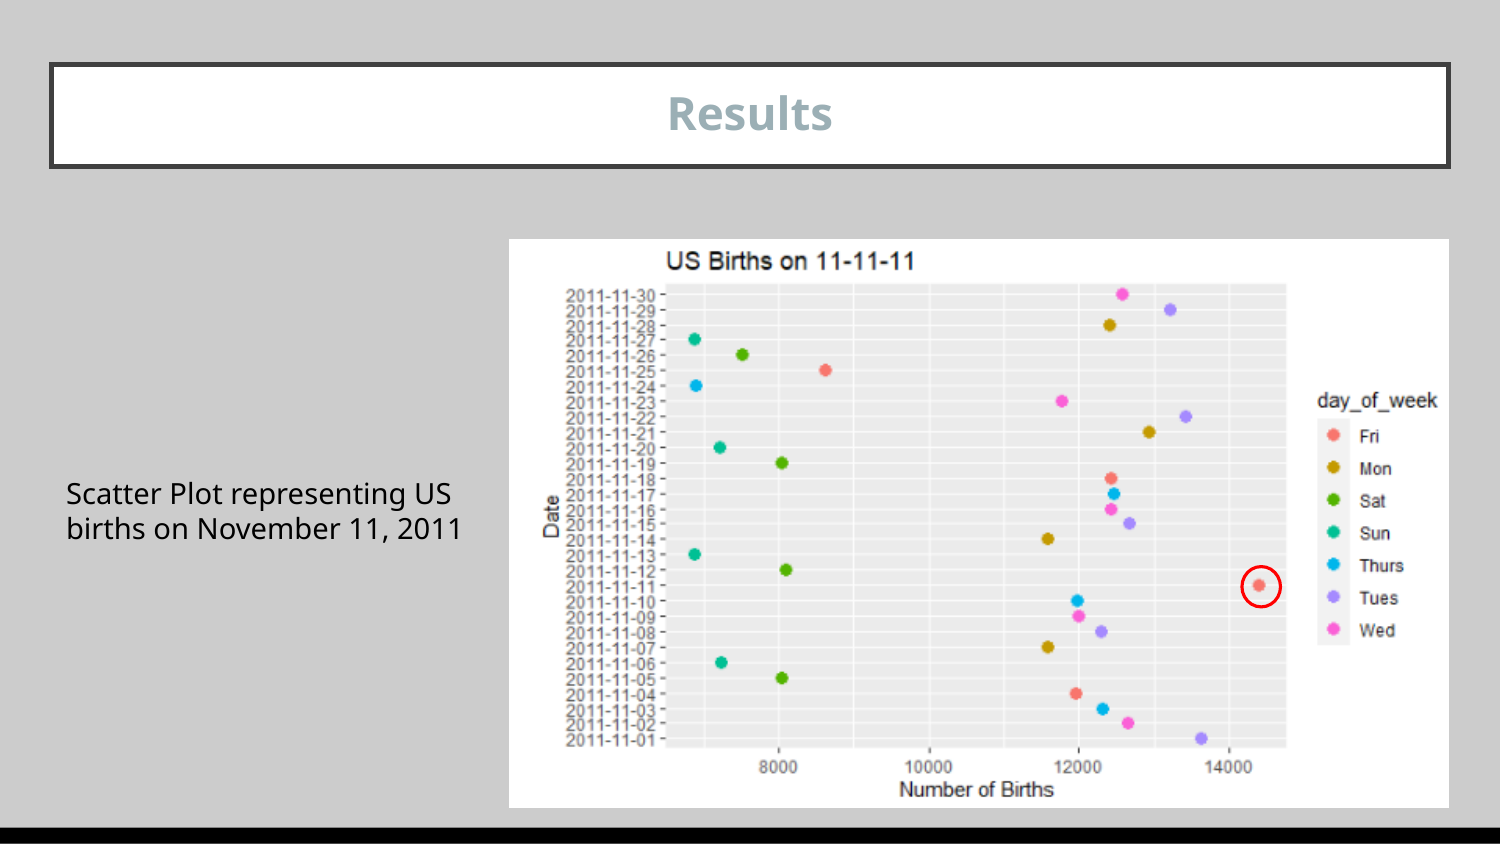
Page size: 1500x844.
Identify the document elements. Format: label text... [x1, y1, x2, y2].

text_box Scatter Plot representing US births on November 11, 2011 [51, 222, 507, 799]
title Results [49, 62, 1451, 169]
picture [509, 239, 1450, 809]
